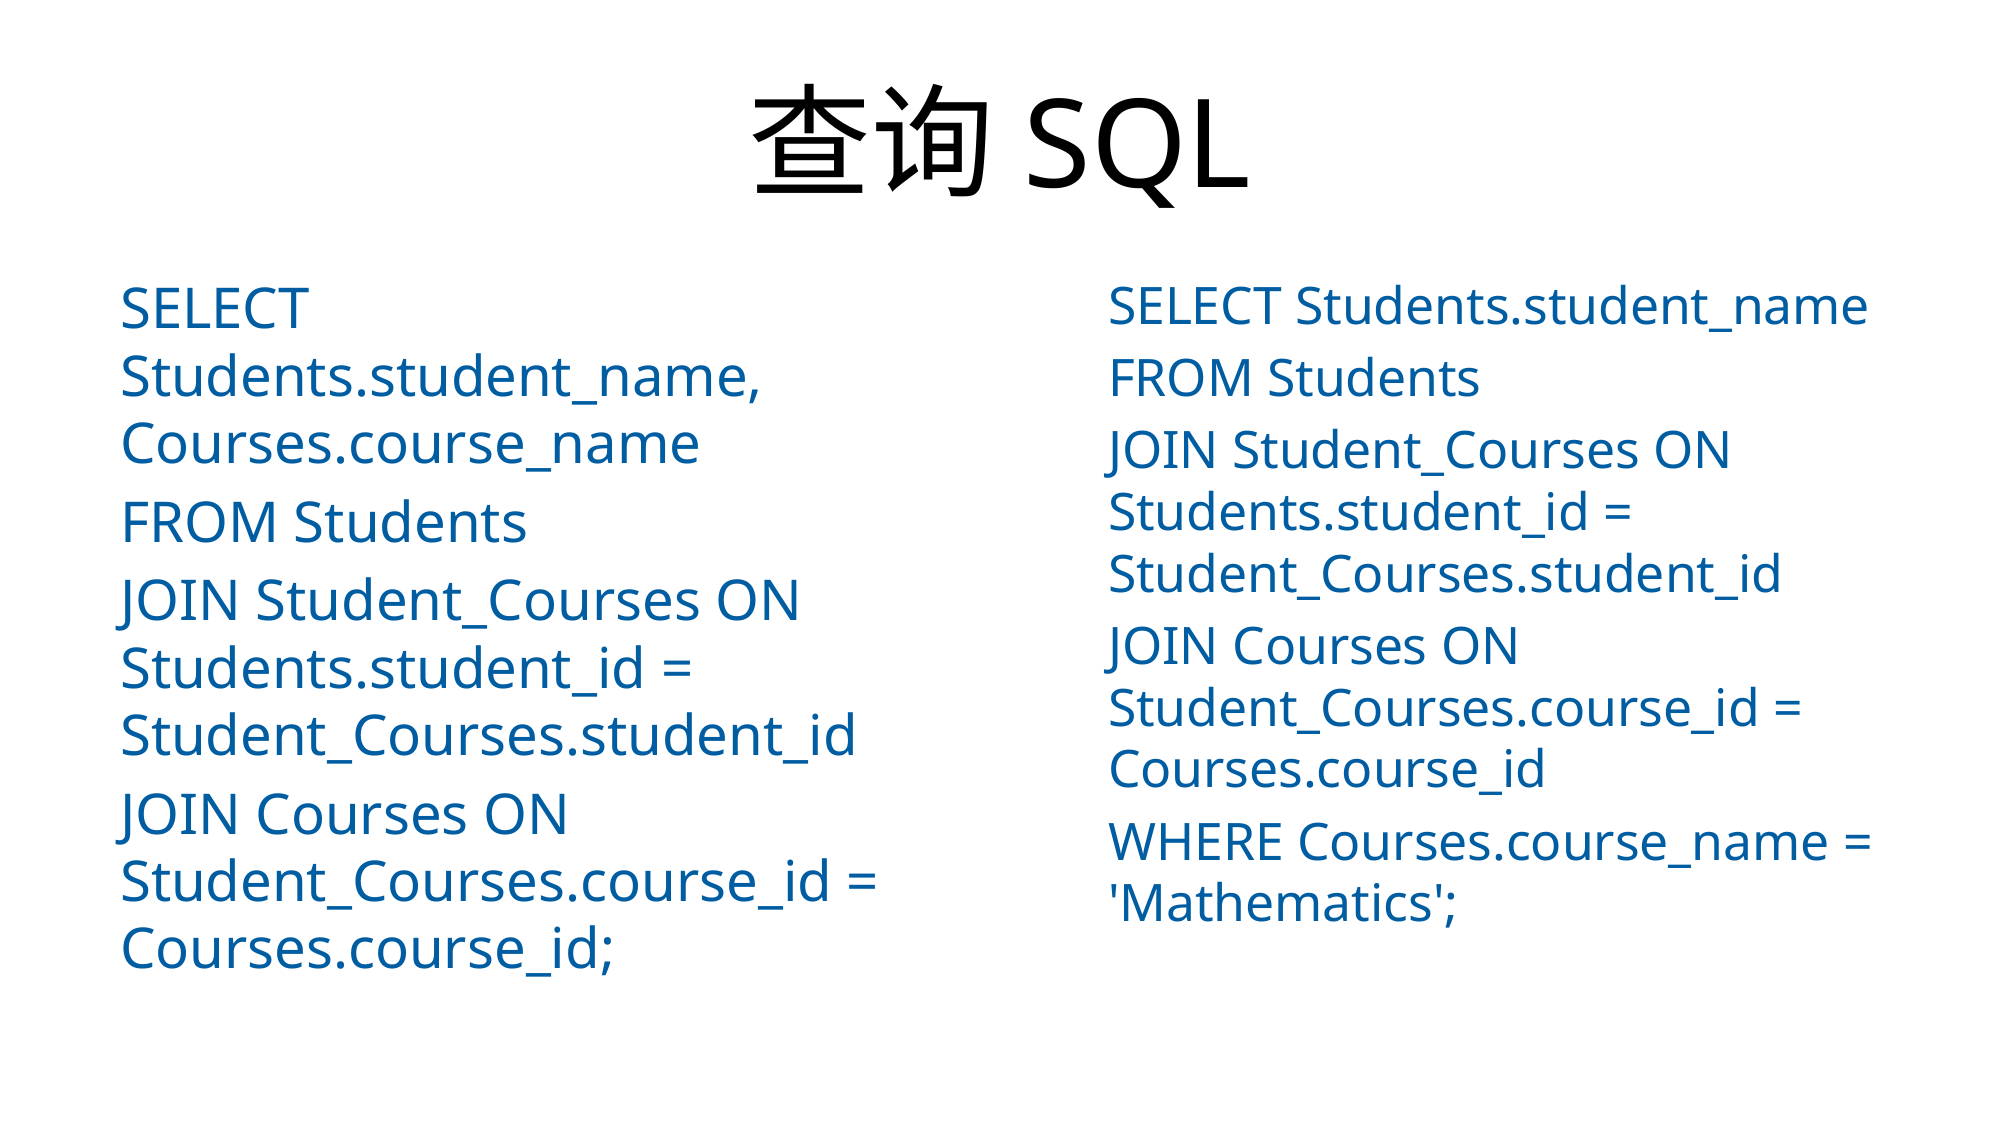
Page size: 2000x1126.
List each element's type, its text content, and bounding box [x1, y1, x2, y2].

list SELECT Students.student_name, Courses.course_name FROM Students JOIN Student_Courses ON Students.student_id = Student_Courses.student_id JOIN Courses ON Student_Courses.course_id = Courses.course_id; [99, 262, 924, 1006]
title 查询SQL [99, 45, 1900, 233]
list SELECT Students.student_name FROM Students JOIN Student_Courses ON Students.student_id = Student_Courses.student_id JOIN Courses ON Student_Courses.course_id = Courses.course_id WHERE Courses.course_name = 'Mathematics'; [1088, 262, 1900, 1006]
